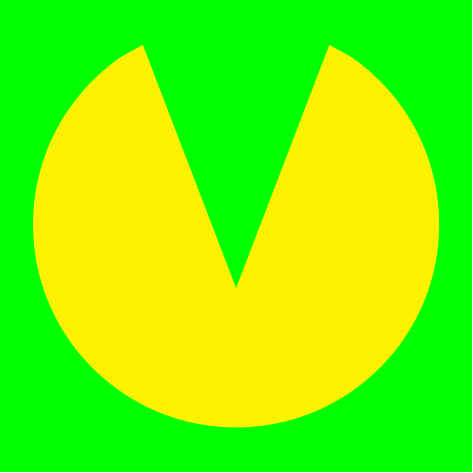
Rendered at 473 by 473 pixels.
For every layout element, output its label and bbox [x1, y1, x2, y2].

text_box [32, 43, 441, 429]
